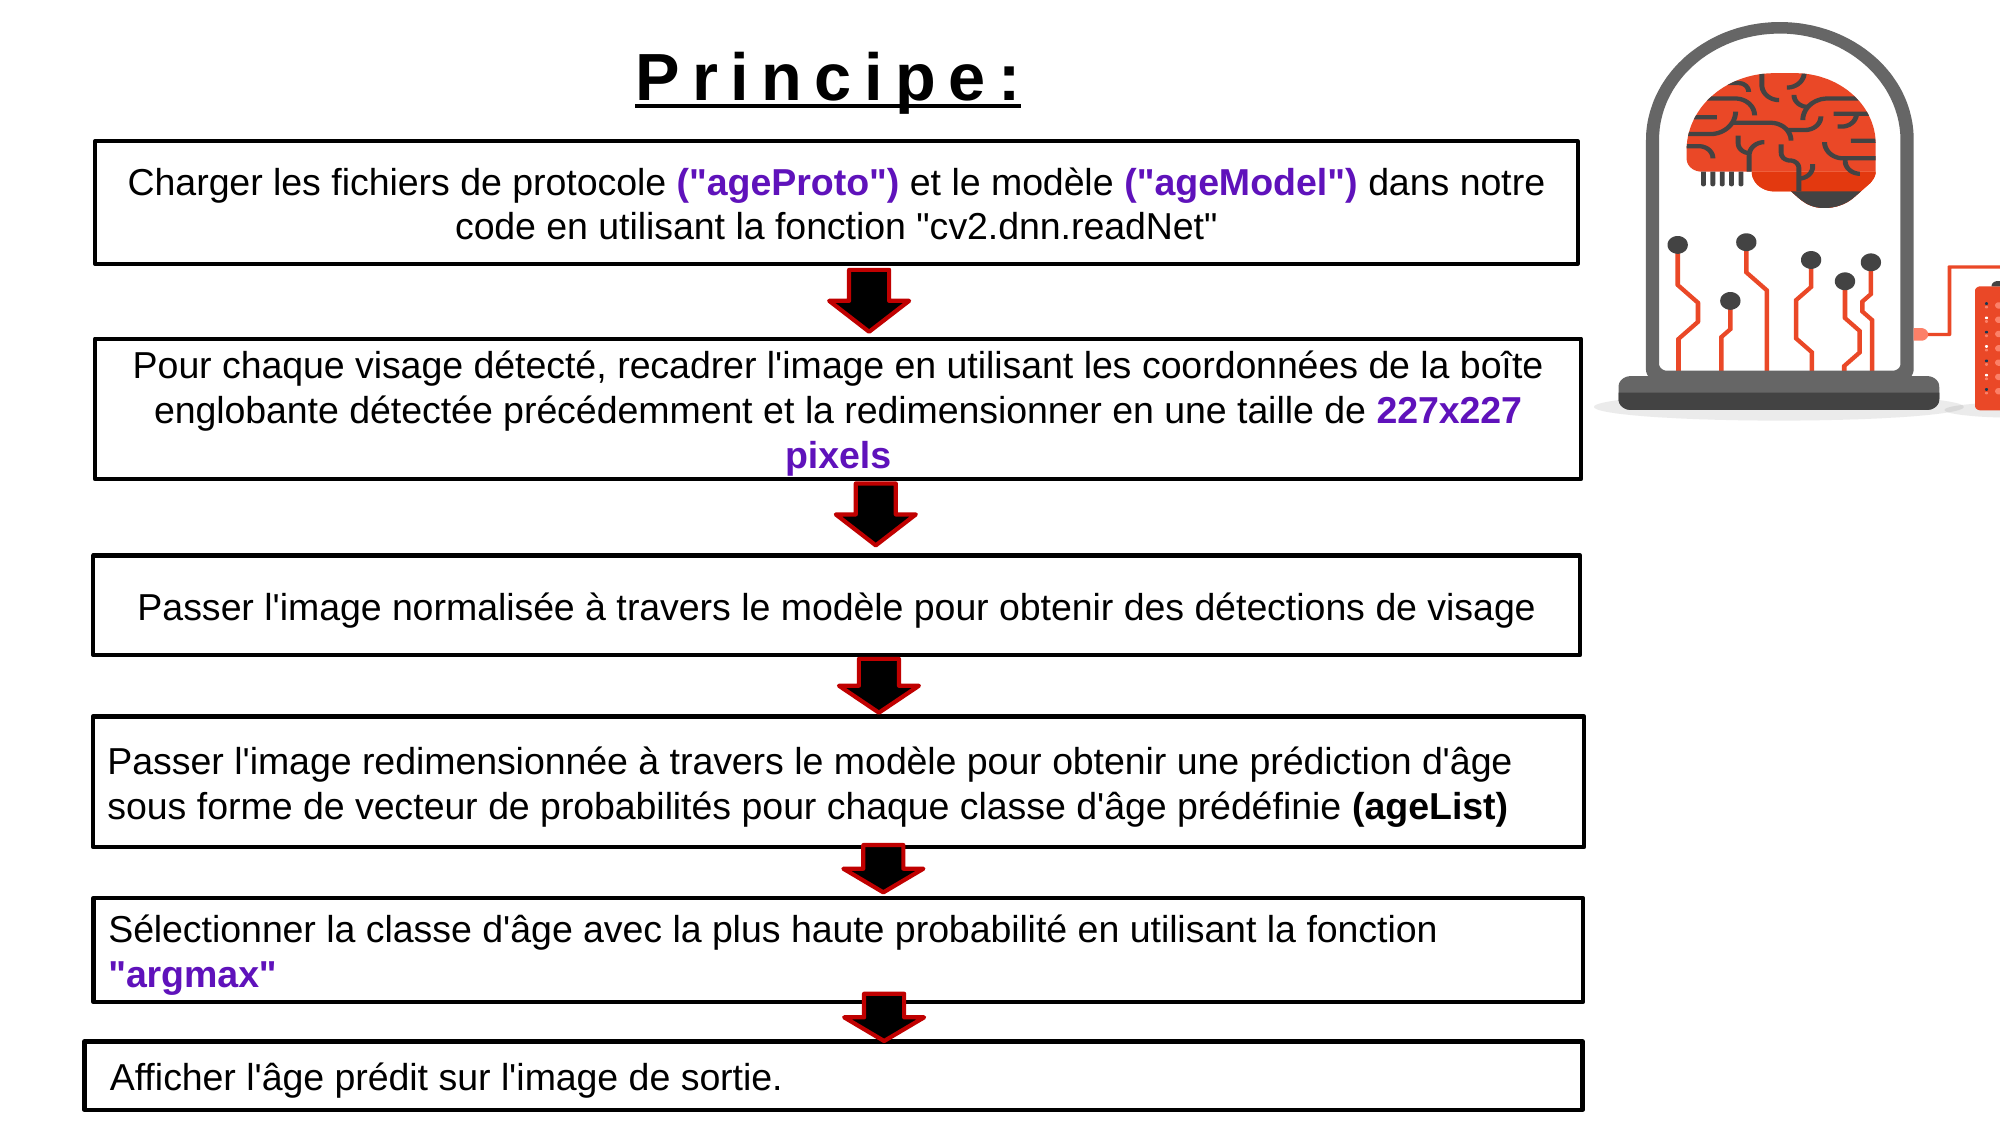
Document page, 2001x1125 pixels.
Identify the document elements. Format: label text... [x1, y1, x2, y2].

text_box Passer l'image redimensionnée à travers le modèle pour obtenir une prédiction d'âge sous forme de vecteur de probabilités pour chaque classe d'âge prédéfinie (ageList) [91, 714, 1586, 849]
text_box Passer l'image normalisée à travers le modèle pour obtenir des détections de visage [91, 553, 1582, 657]
text_box [841, 842, 926, 895]
text_box [836, 656, 921, 715]
text_box [842, 991, 927, 1043]
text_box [1593, 21, 2000, 421]
text_box Afficher l'âge prédit sur l'image de sortie. [82, 1039, 1585, 1112]
text_box Sélectionner la classe d'âge avec la plus haute probabilité en utilisant la fonction "argmax" [91, 896, 1585, 1004]
text_box [827, 267, 912, 334]
text_box [833, 481, 918, 548]
text_box Charger les fichiers de protocole ("ageProto") et le modèle ("ageModel") dans notre code en utilisant la fonction "cv2.dnn.readNet" [93, 139, 1580, 266]
text_box Principe: [620, 26, 1279, 122]
text_box Pour chaque visage détecté, recadrer l'image en utilisant les coordonnées de la boîte englobante détectée précédemment et la redimensionner en une taille de 227x227 pixels [93, 337, 1583, 481]
